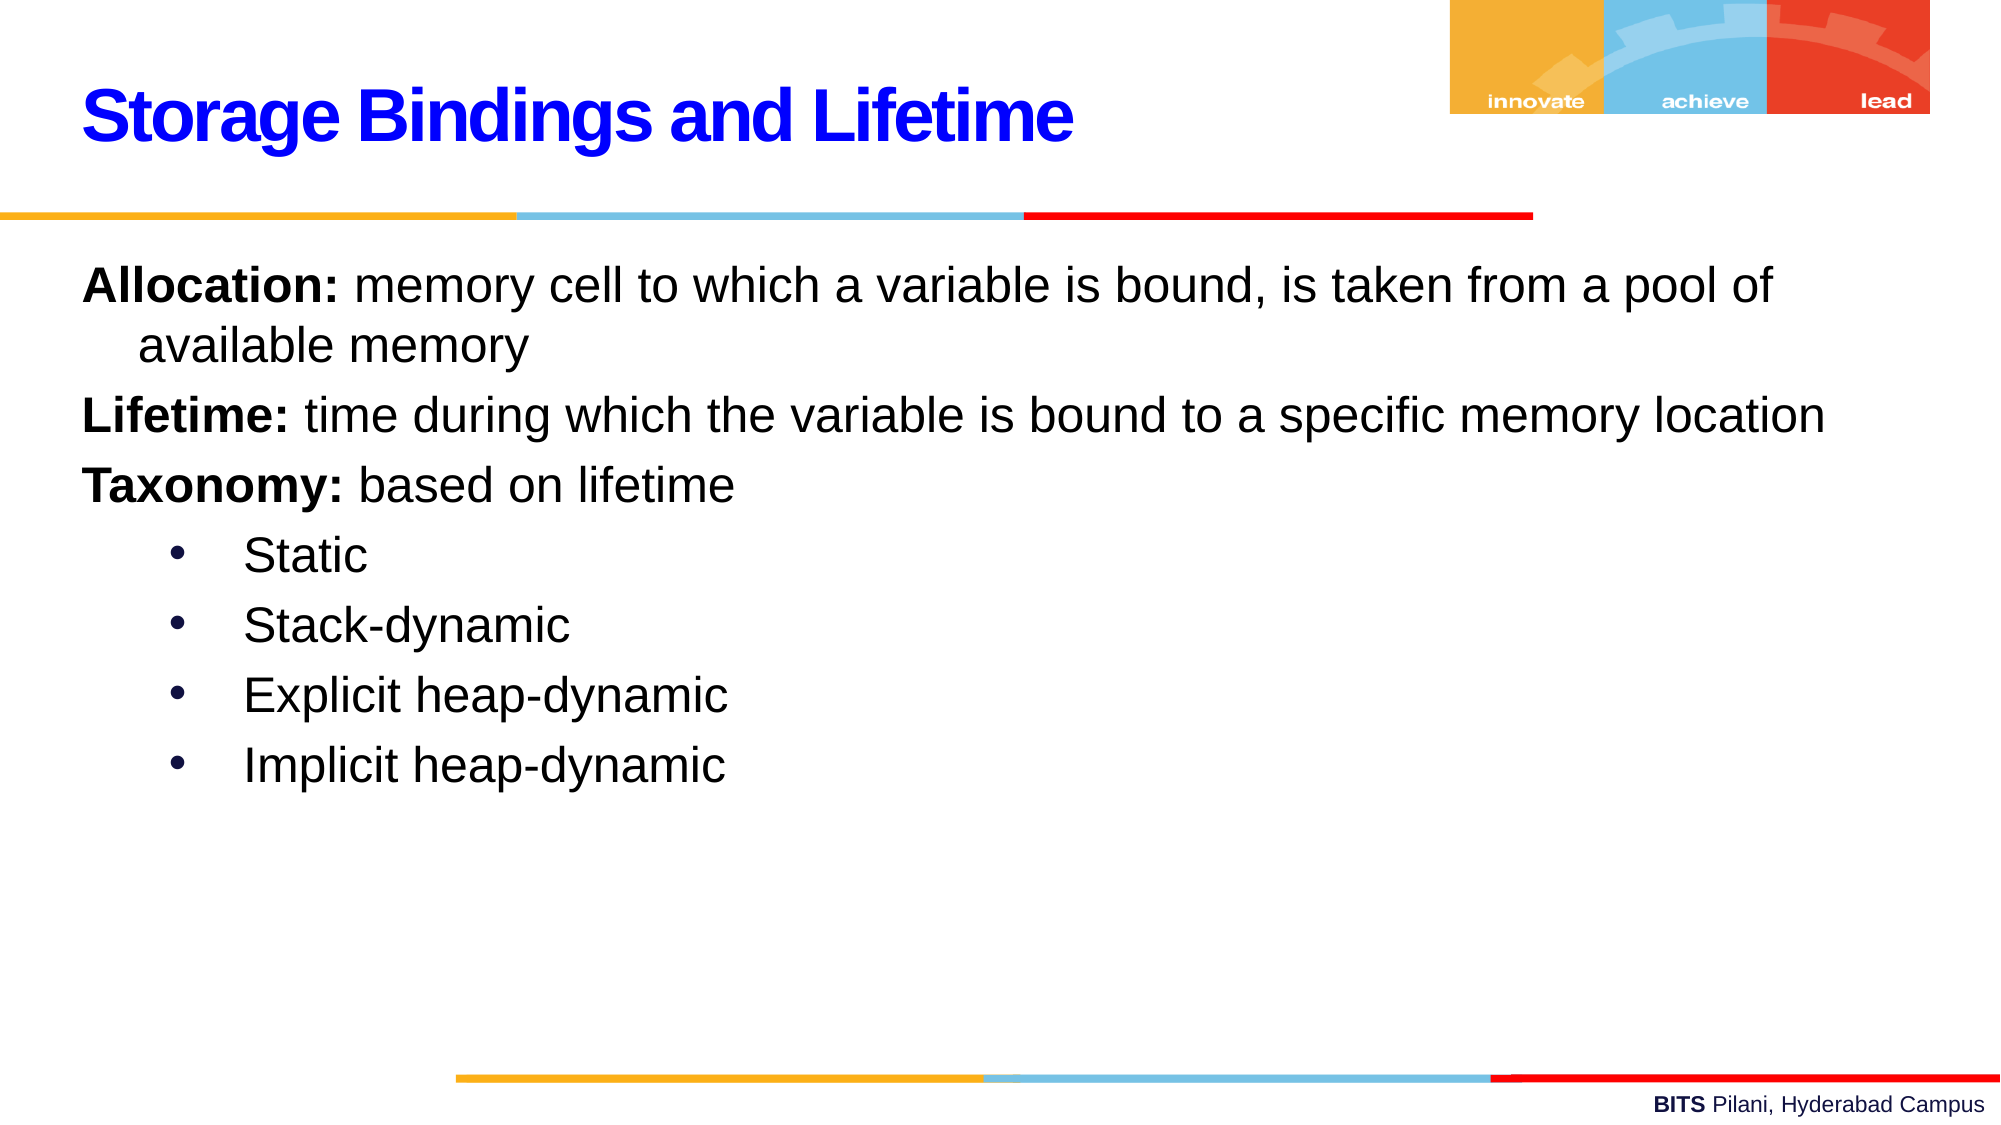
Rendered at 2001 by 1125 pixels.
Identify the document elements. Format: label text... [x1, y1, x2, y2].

picture [1449, 0, 1930, 114]
list Storage Bindings and Lifetime [66, 24, 1450, 213]
list Allocation: memory cell to which a variable is bound, is taken from a pool of available memory Lifetime: time during which the variable is bound to a specific memory location Taxonomy: based on lifetime Static Stack-dynamic Explicit heap-dynamic Implicit heap-dynamic [66, 245, 1867, 988]
